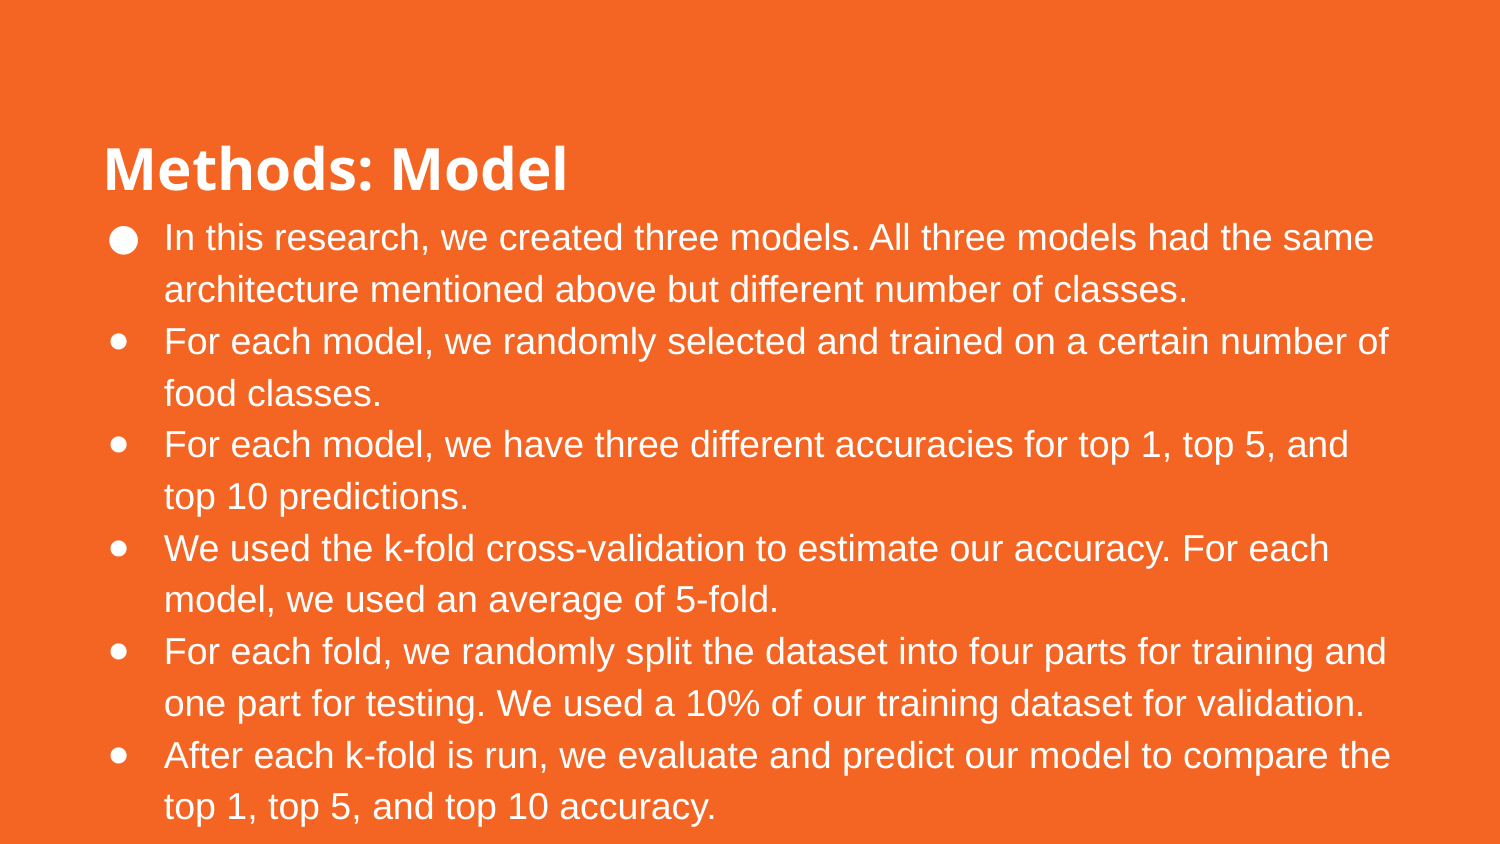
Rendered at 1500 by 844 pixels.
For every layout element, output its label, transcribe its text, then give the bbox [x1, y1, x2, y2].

title Methods: Model Architecture [87, 116, 941, 191]
title In this research, we created three models. All three models had the same architecture mentioned above but different number of classes. For each model, we randomly selected and trained on a certain number of food classes. For each model, we have three different accuracies for top 1, top 5, and top 10 predictions. We used the k-fold cross-validation to estimate our accuracy. For each model, we used an average of 5-fold. For each fold, we randomly split the dataset into four parts for training and one part for testing. We used a 10% of our training dataset for validation. After each k-fold is run, we evaluate and predict our model to compare the top 1, top 5, and top 10 accuracy. [73, 191, 1427, 764]
